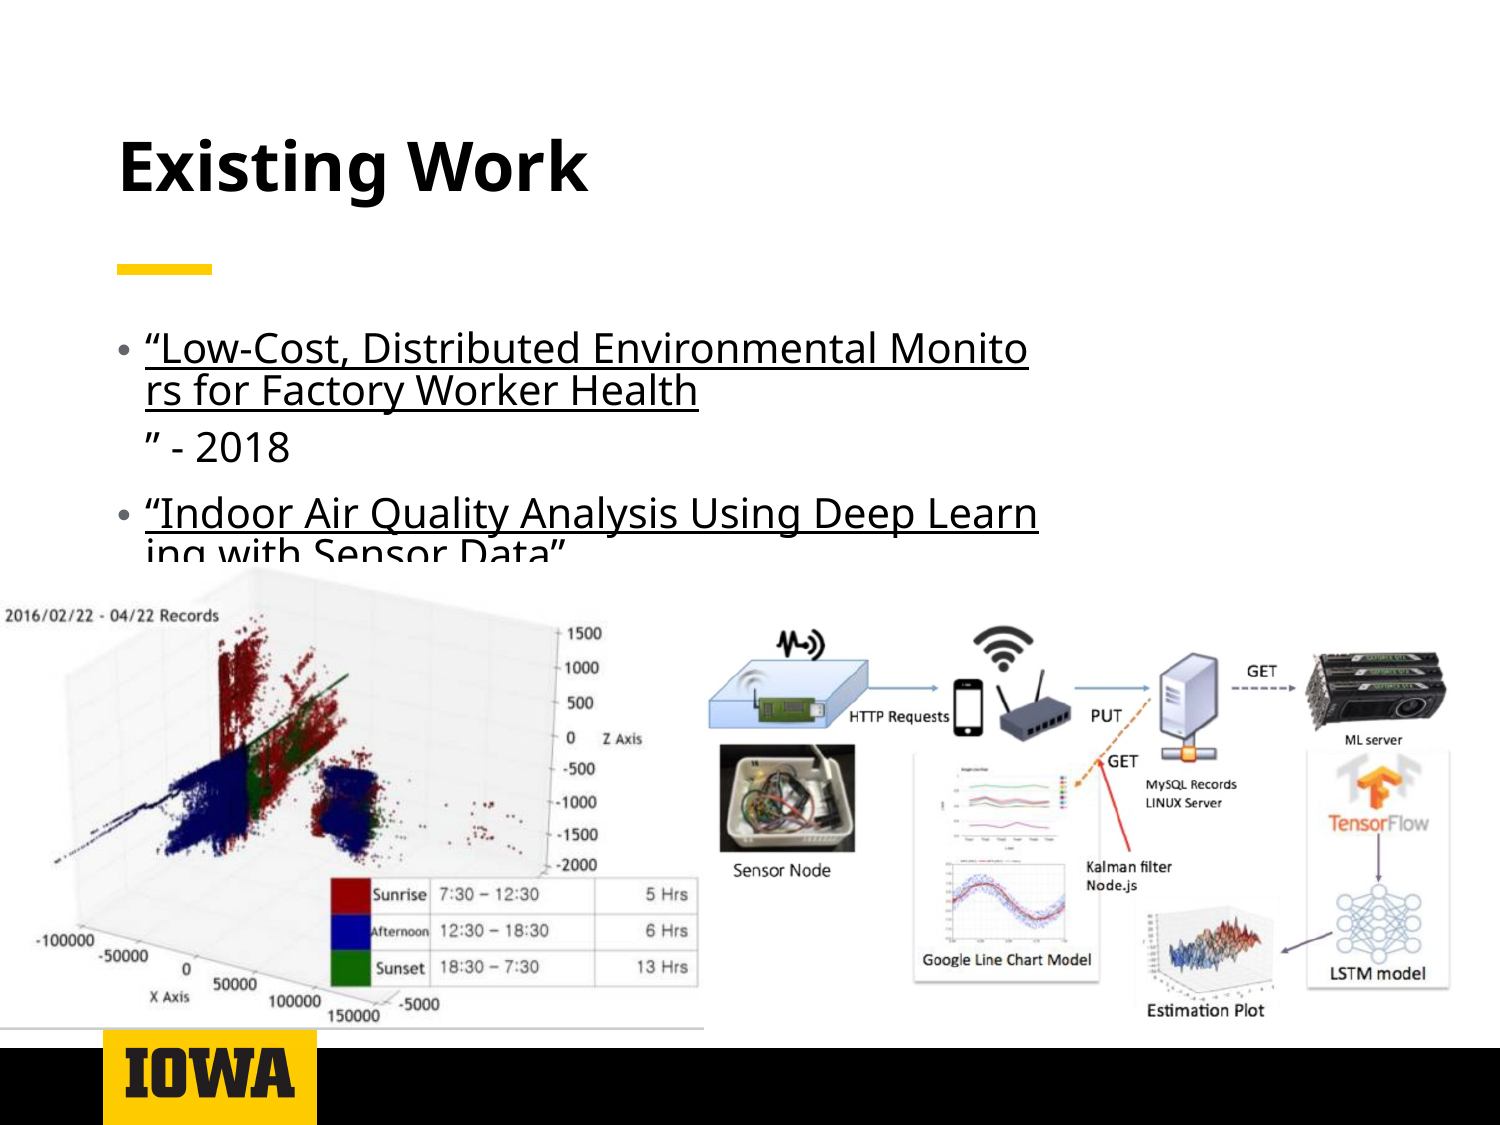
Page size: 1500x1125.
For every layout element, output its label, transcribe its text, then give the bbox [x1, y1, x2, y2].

picture [0, 562, 1455, 1125]
title Existing Work [117, 59, 764, 279]
list “Low-Cost, Distributed Environmental Monitors for Factory Worker Health” - 2018 “Indoor Air Quality Analysis Using Deep Learning with Sensor Data” - 2017 [117, 321, 1046, 623]
